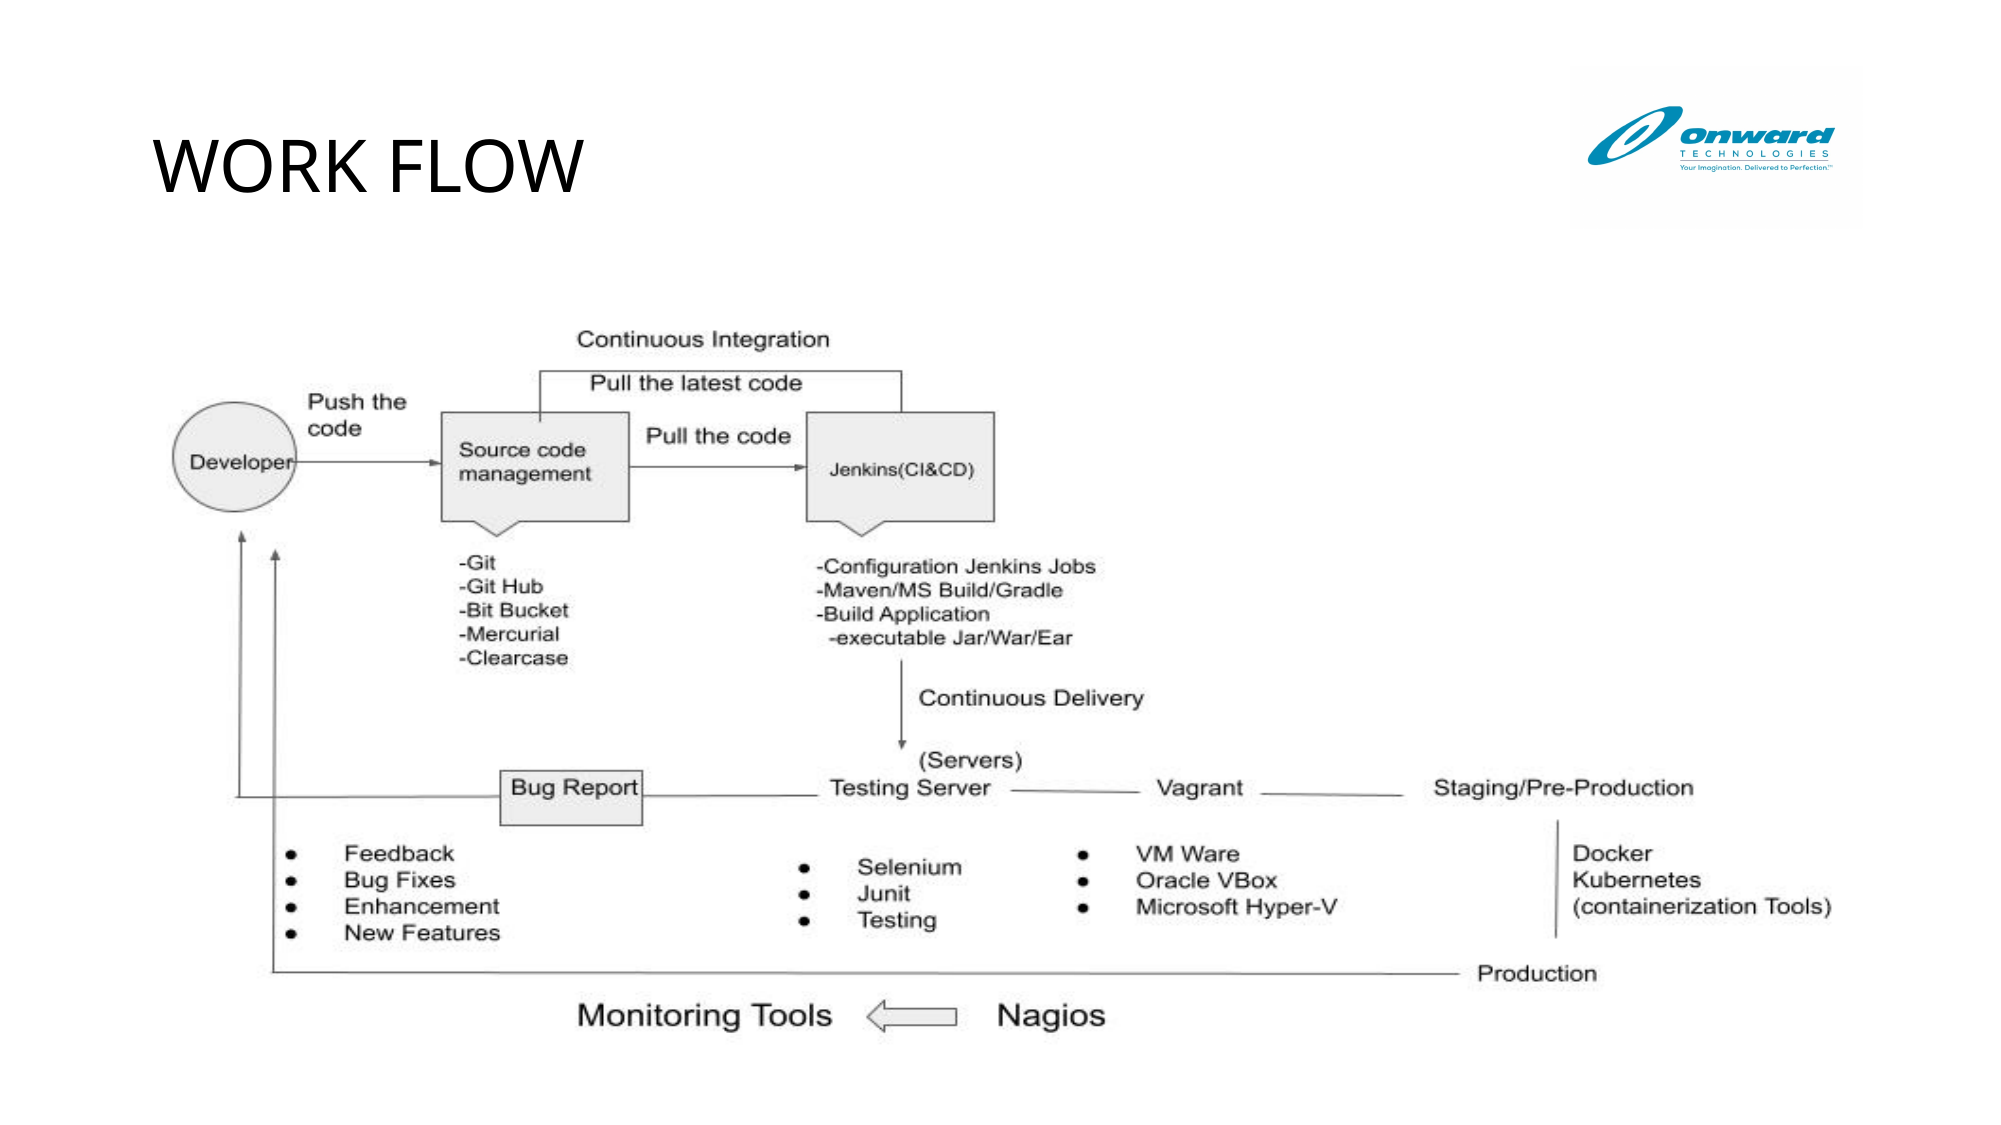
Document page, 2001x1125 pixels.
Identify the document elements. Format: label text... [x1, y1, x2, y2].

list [1570, 66, 1863, 229]
picture [61, 212, 1877, 1104]
title WORK FLOW [137, 59, 1863, 212]
